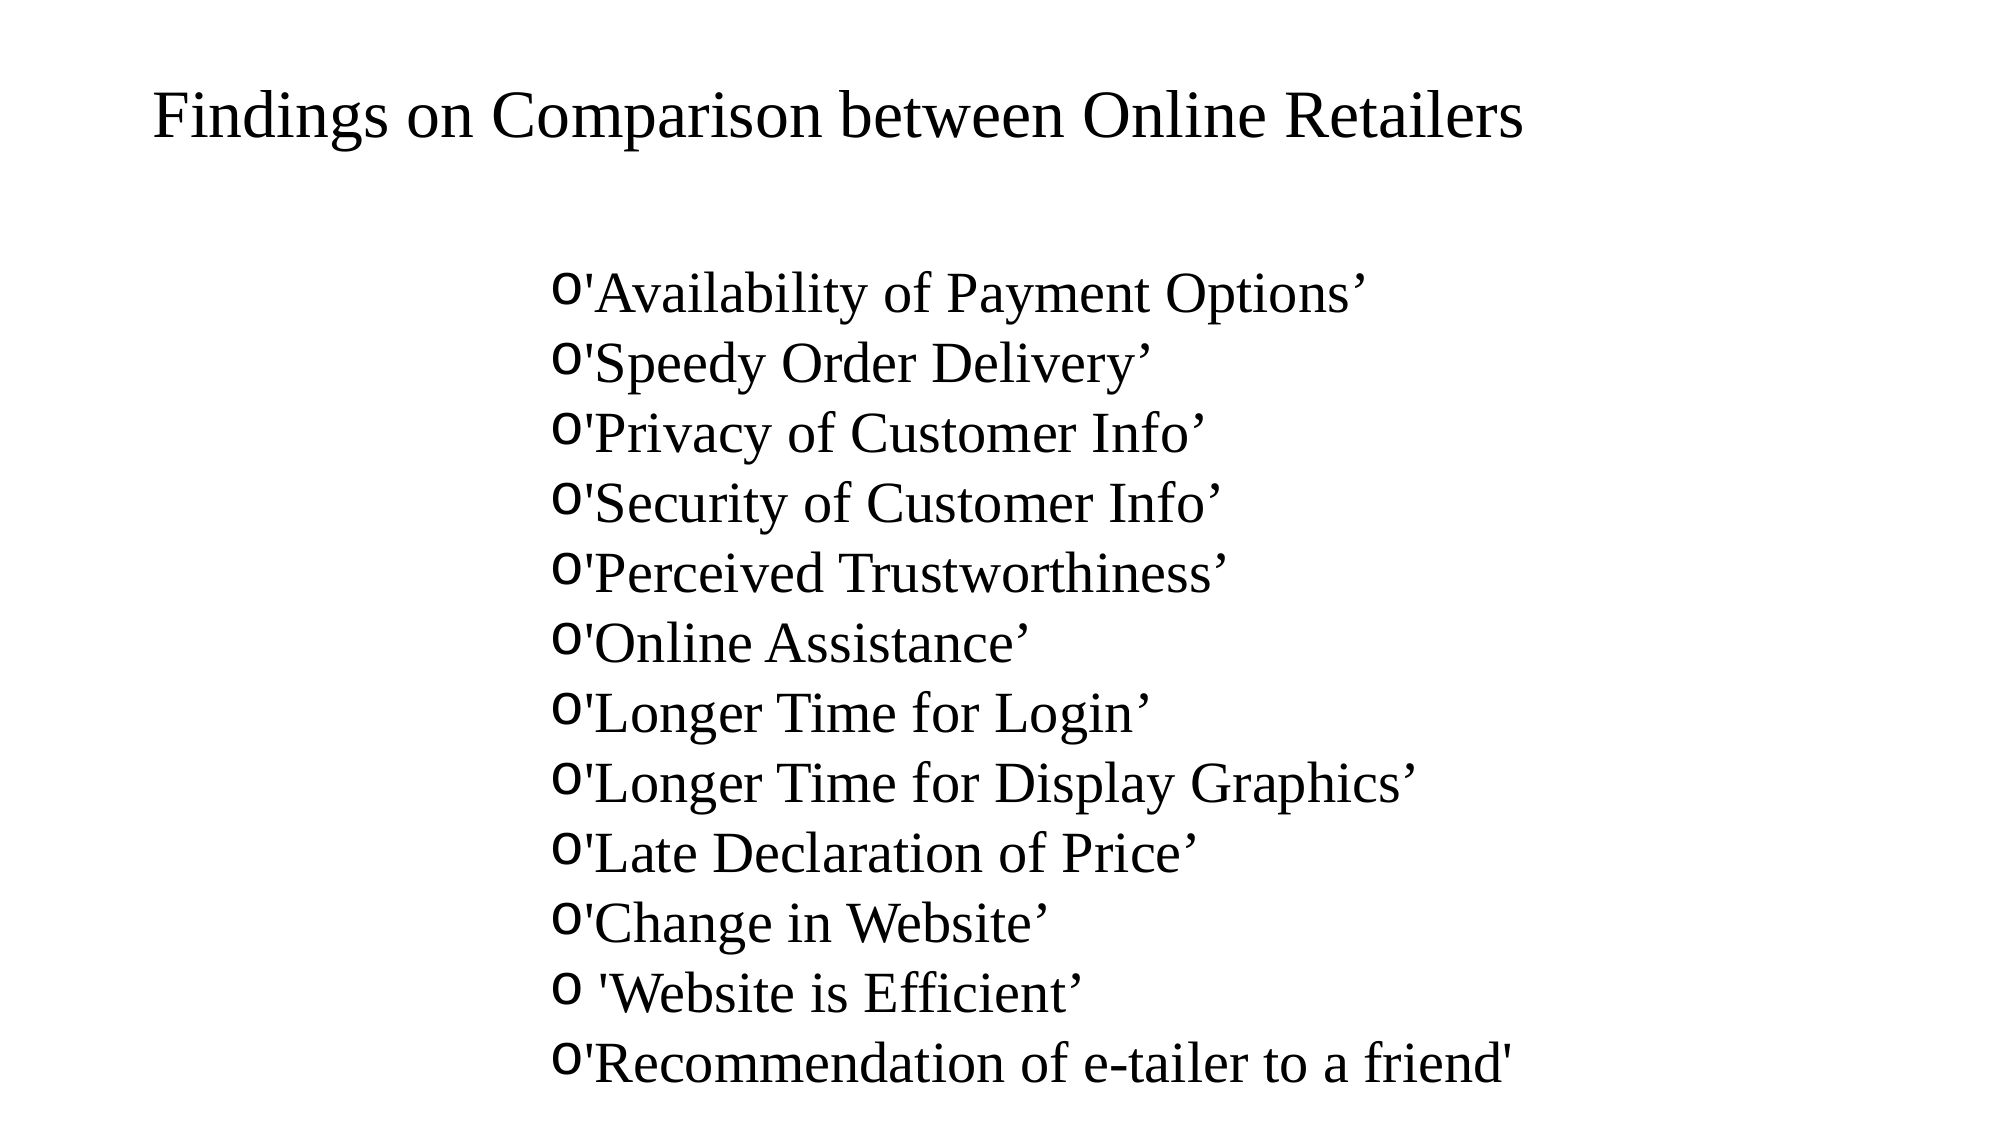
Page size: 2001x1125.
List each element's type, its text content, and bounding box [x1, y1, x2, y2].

title Findings on Comparison between Online Retailers [137, 20, 1863, 160]
list 'Availability of Payment Options’ 'Speedy Order Delivery’ 'Privacy of Customer Info’ 'Security of Customer Info’ 'Perceived Trustworthiness’ 'Online Assistance’ 'Longer Time for Login’ 'Longer Time for Display Graphics’ 'Late Declaration of Price’ 'Change in Website’ 'Website is Efficient’ 'Recommendation of e-tailer to a friend' [24, 253, 2000, 1094]
